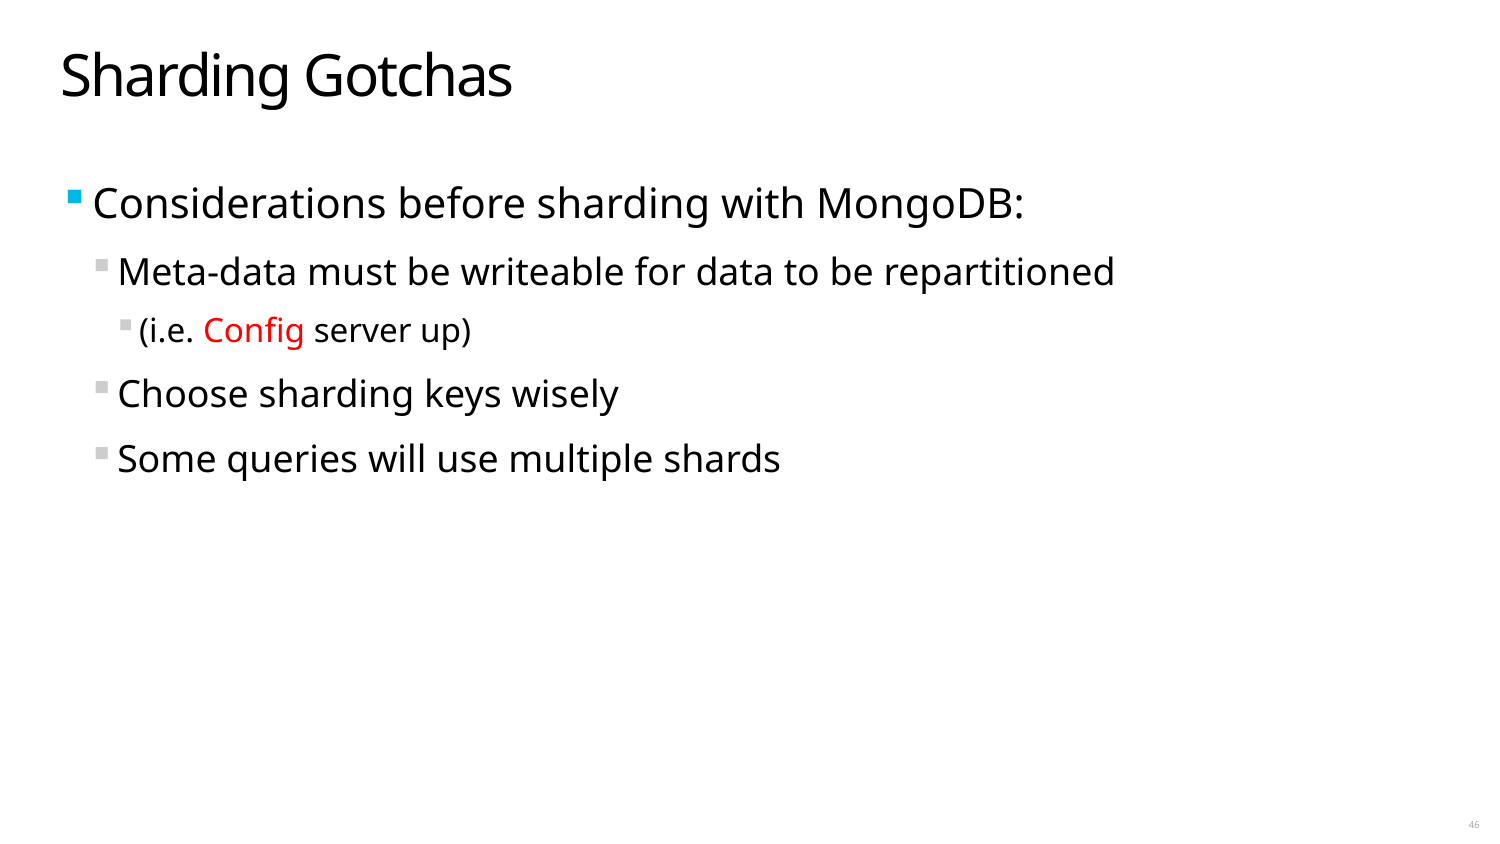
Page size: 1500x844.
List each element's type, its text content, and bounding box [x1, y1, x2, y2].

title Sharding Gotchas [38, 34, 1463, 118]
slide_number 46 [1144, 813, 1495, 839]
list Considerations before sharding with MongoDB: Meta-data must be writeable for data to be repartitioned (i.e. Config server up) Choose sharding keys wisely Some queries will use multiple shards [64, 175, 1436, 501]
